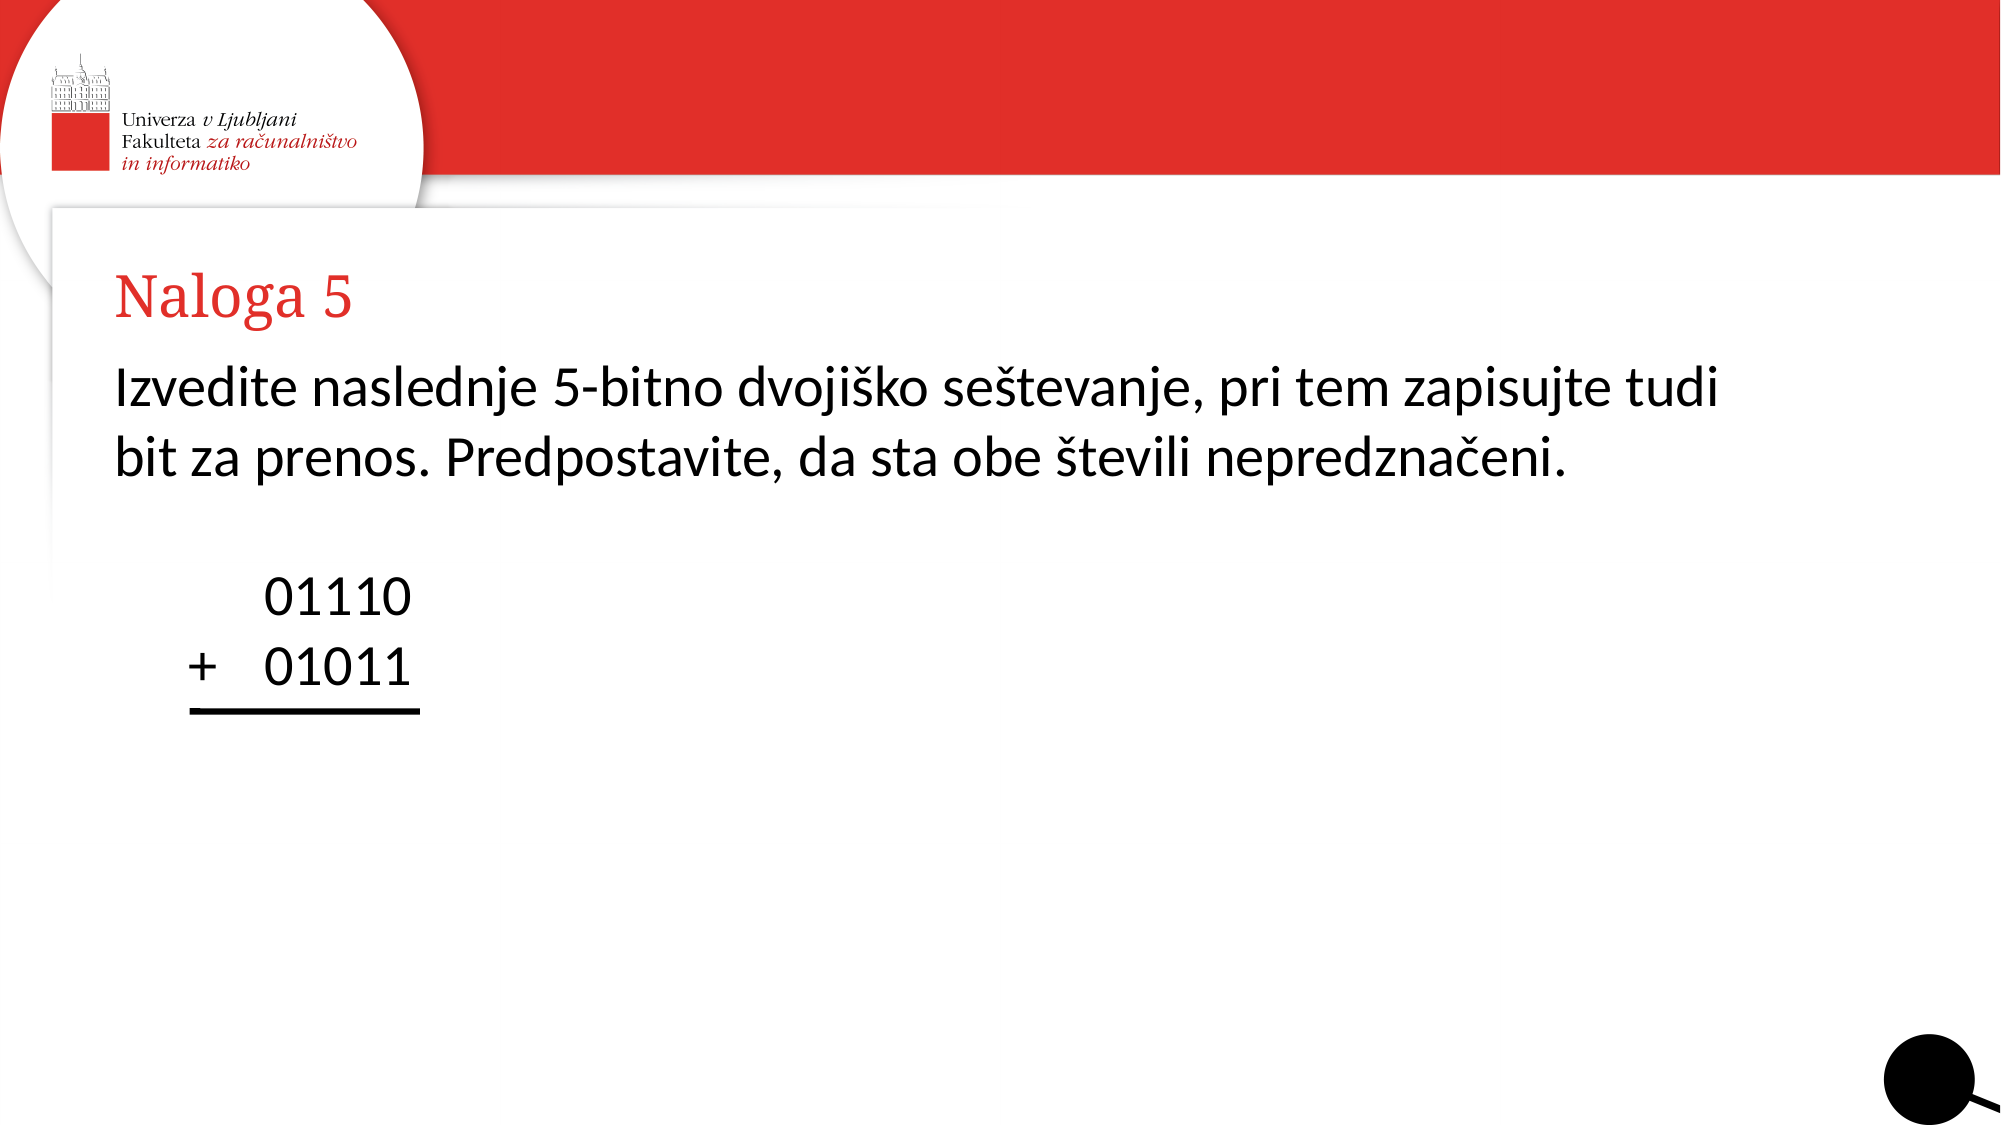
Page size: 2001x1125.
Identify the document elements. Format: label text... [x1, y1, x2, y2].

list Izvedite naslednje 5-bitno dvojiško seštevanje, pri tem zapisujte tudi bit za prenos. Predpostavite, da sta obe števili nepredznačeni. 01110 + 01011 [99, 340, 1797, 1032]
picture [0, 0, 2001, 1125]
title Naloga 5 [99, 257, 1797, 340]
